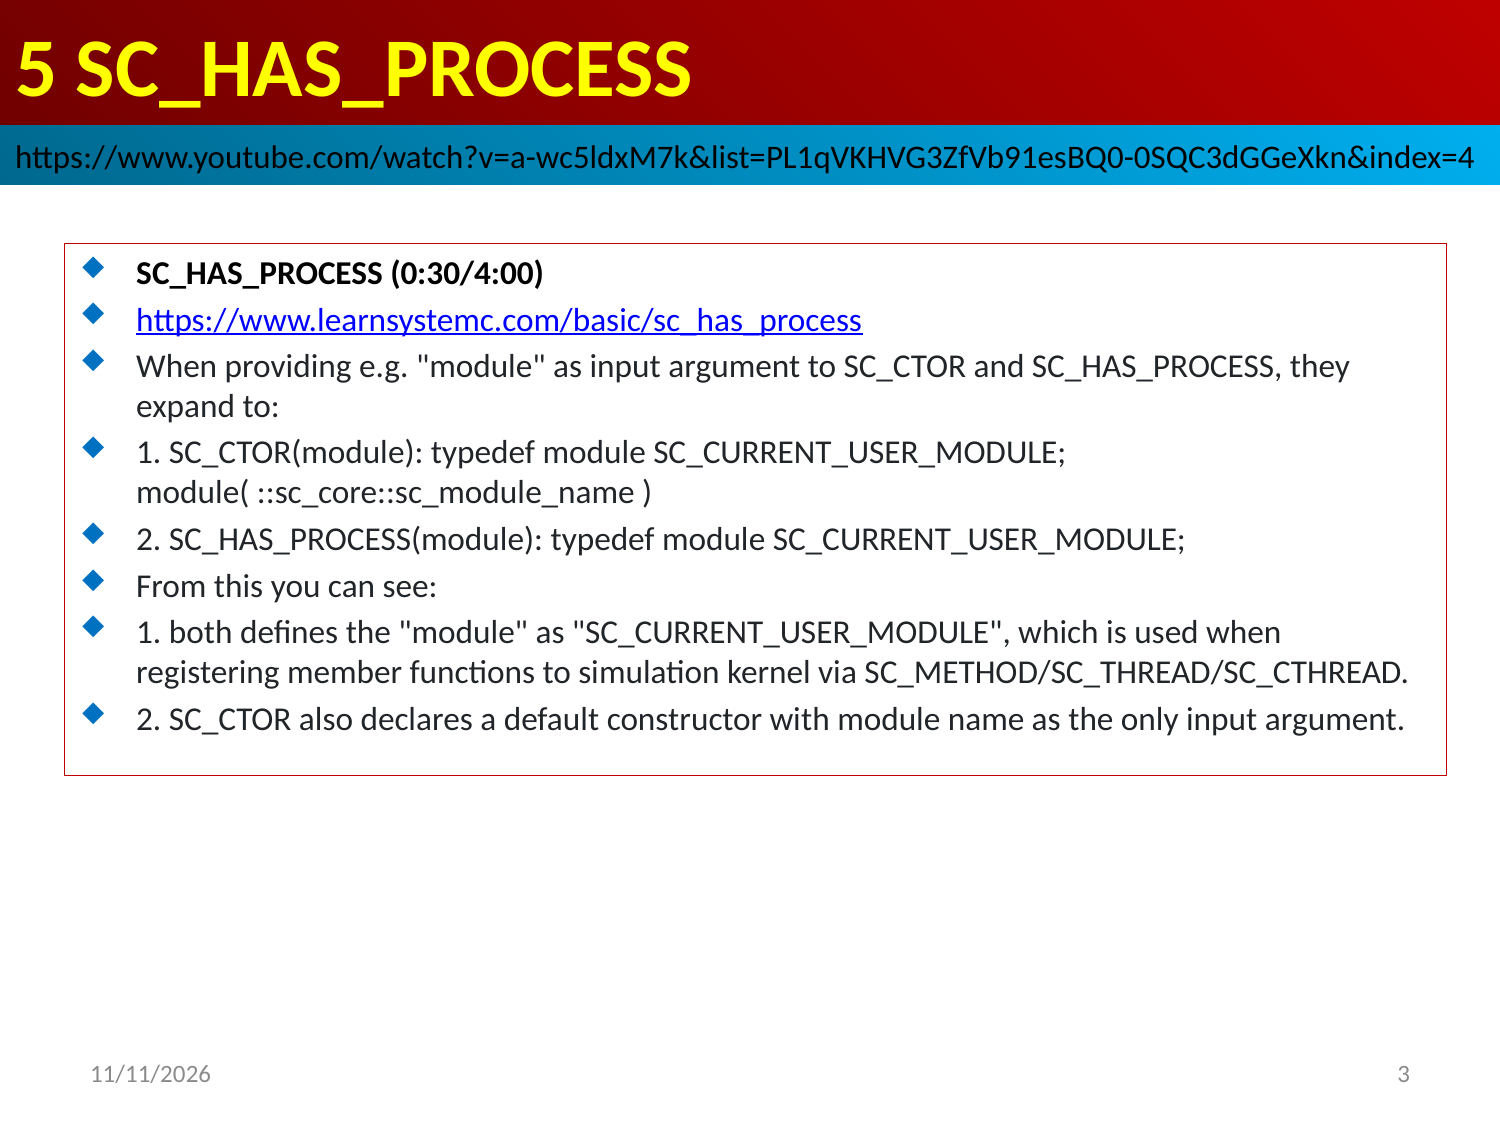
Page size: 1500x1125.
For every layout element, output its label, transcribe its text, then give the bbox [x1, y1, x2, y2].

slide_number 3 [1074, 1042, 1425, 1103]
text_box https://www.youtube.com/watch?v=a-wc5ldxM7k&list=PL1qVKHVG3ZfVb91esBQ0-0SQC3dGGeXkn&index=4 [0, 125, 1500, 185]
title 5 SC_HAS_PROCESS [0, 0, 1500, 125]
subtitle SC_HAS_PROCESS (0:30/4:00) https://www.learnsystemc.com/basic/sc_has_process When providing e.g. "module" as input argument to SC_CTOR and SC_HAS_PROCESS, they expand to: 1. SC_CTOR(module): typedef module SC_CURRENT_USER_MODULE; module( ::sc_core::sc_module_name ) 2. SC_HAS_PROCESS(module): typedef module SC_CURRENT_USER_MODULE; From this you can see: 1. both defines the "module" as "SC_CURRENT_USER_MODULE", which is used when registering member functions to simulation kernel via SC_METHOD/SC_THREAD/SC_CTHREAD. 2. SC_CTOR also declares a default constructor with module name as the only input argument. [64, 243, 1447, 776]
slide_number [75, 1042, 425, 1103]
